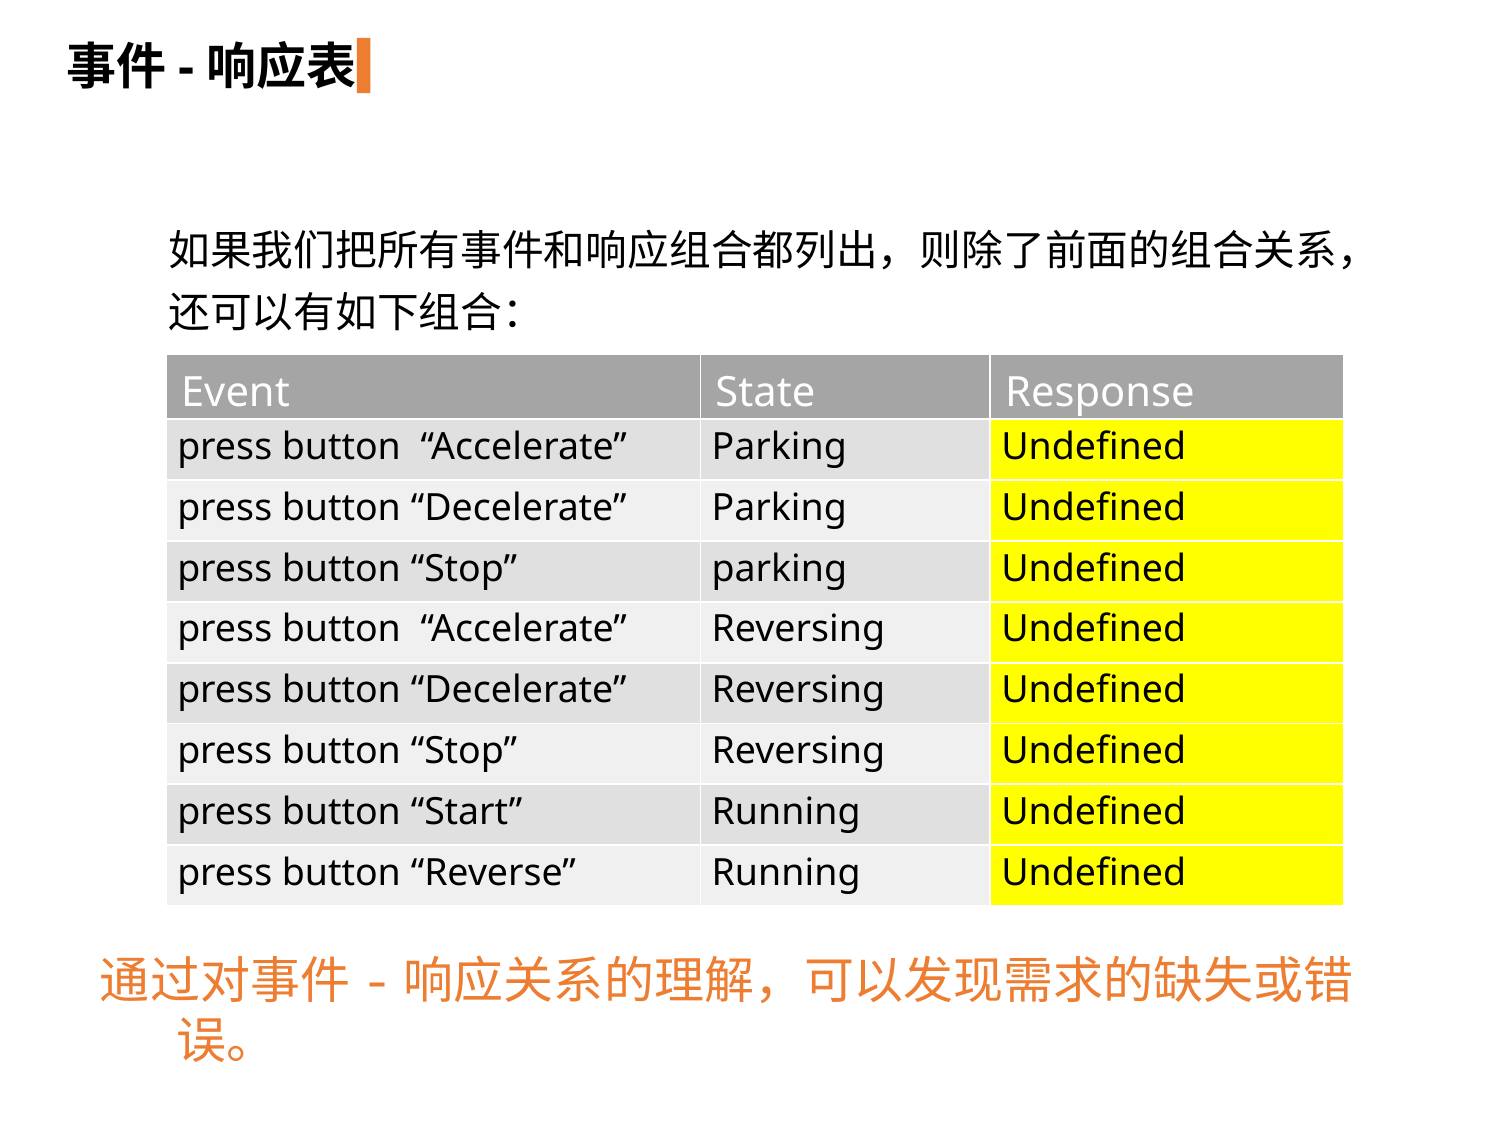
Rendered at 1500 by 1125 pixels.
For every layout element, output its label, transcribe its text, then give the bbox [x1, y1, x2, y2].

text_box 事件-响应表 [51, 27, 647, 103]
text_box [356, 37, 371, 94]
table_cell Undefined [991, 542, 1343, 601]
table_header Event [167, 355, 700, 418]
table_cell press button “Stop” [167, 542, 700, 601]
table_cell press button “Start” [167, 785, 700, 844]
table_cell Parking [701, 481, 989, 540]
table_cell Reversing [701, 724, 989, 783]
table_cell press button “Decelerate” [167, 664, 700, 723]
table_cell press button “Accelerate” [167, 603, 700, 662]
text_box 如果我们把所有事件和响应组合都列出，则除了前面的组合关系，还可以有如下组合： [153, 203, 1410, 344]
table_cell Undefined [991, 481, 1343, 540]
table_cell Undefined [991, 846, 1343, 905]
table_cell Undefined [991, 603, 1343, 662]
table_cell Running [701, 846, 989, 905]
table_cell press button “Accelerate” [167, 420, 700, 479]
table_cell press button “Stop” [167, 724, 700, 783]
table_header State [701, 355, 989, 418]
table_cell Parking [701, 420, 989, 479]
table_cell Undefined [991, 785, 1343, 844]
table_cell Undefined [991, 664, 1343, 723]
table_cell parking [701, 542, 989, 601]
table_cell Reversing [701, 603, 989, 662]
table_cell press button “Reverse” [167, 846, 700, 905]
table_header Response [991, 355, 1343, 418]
table_cell Running [701, 785, 989, 844]
table_cell Undefined [991, 724, 1343, 783]
table_cell Undefined [991, 420, 1343, 479]
table_cell Reversing [701, 664, 989, 723]
text_box 通过对事件-响应关系的理解，可以发现需求的缺失或错误。 [85, 941, 1402, 1077]
table_cell press button “Decelerate” [167, 481, 700, 540]
